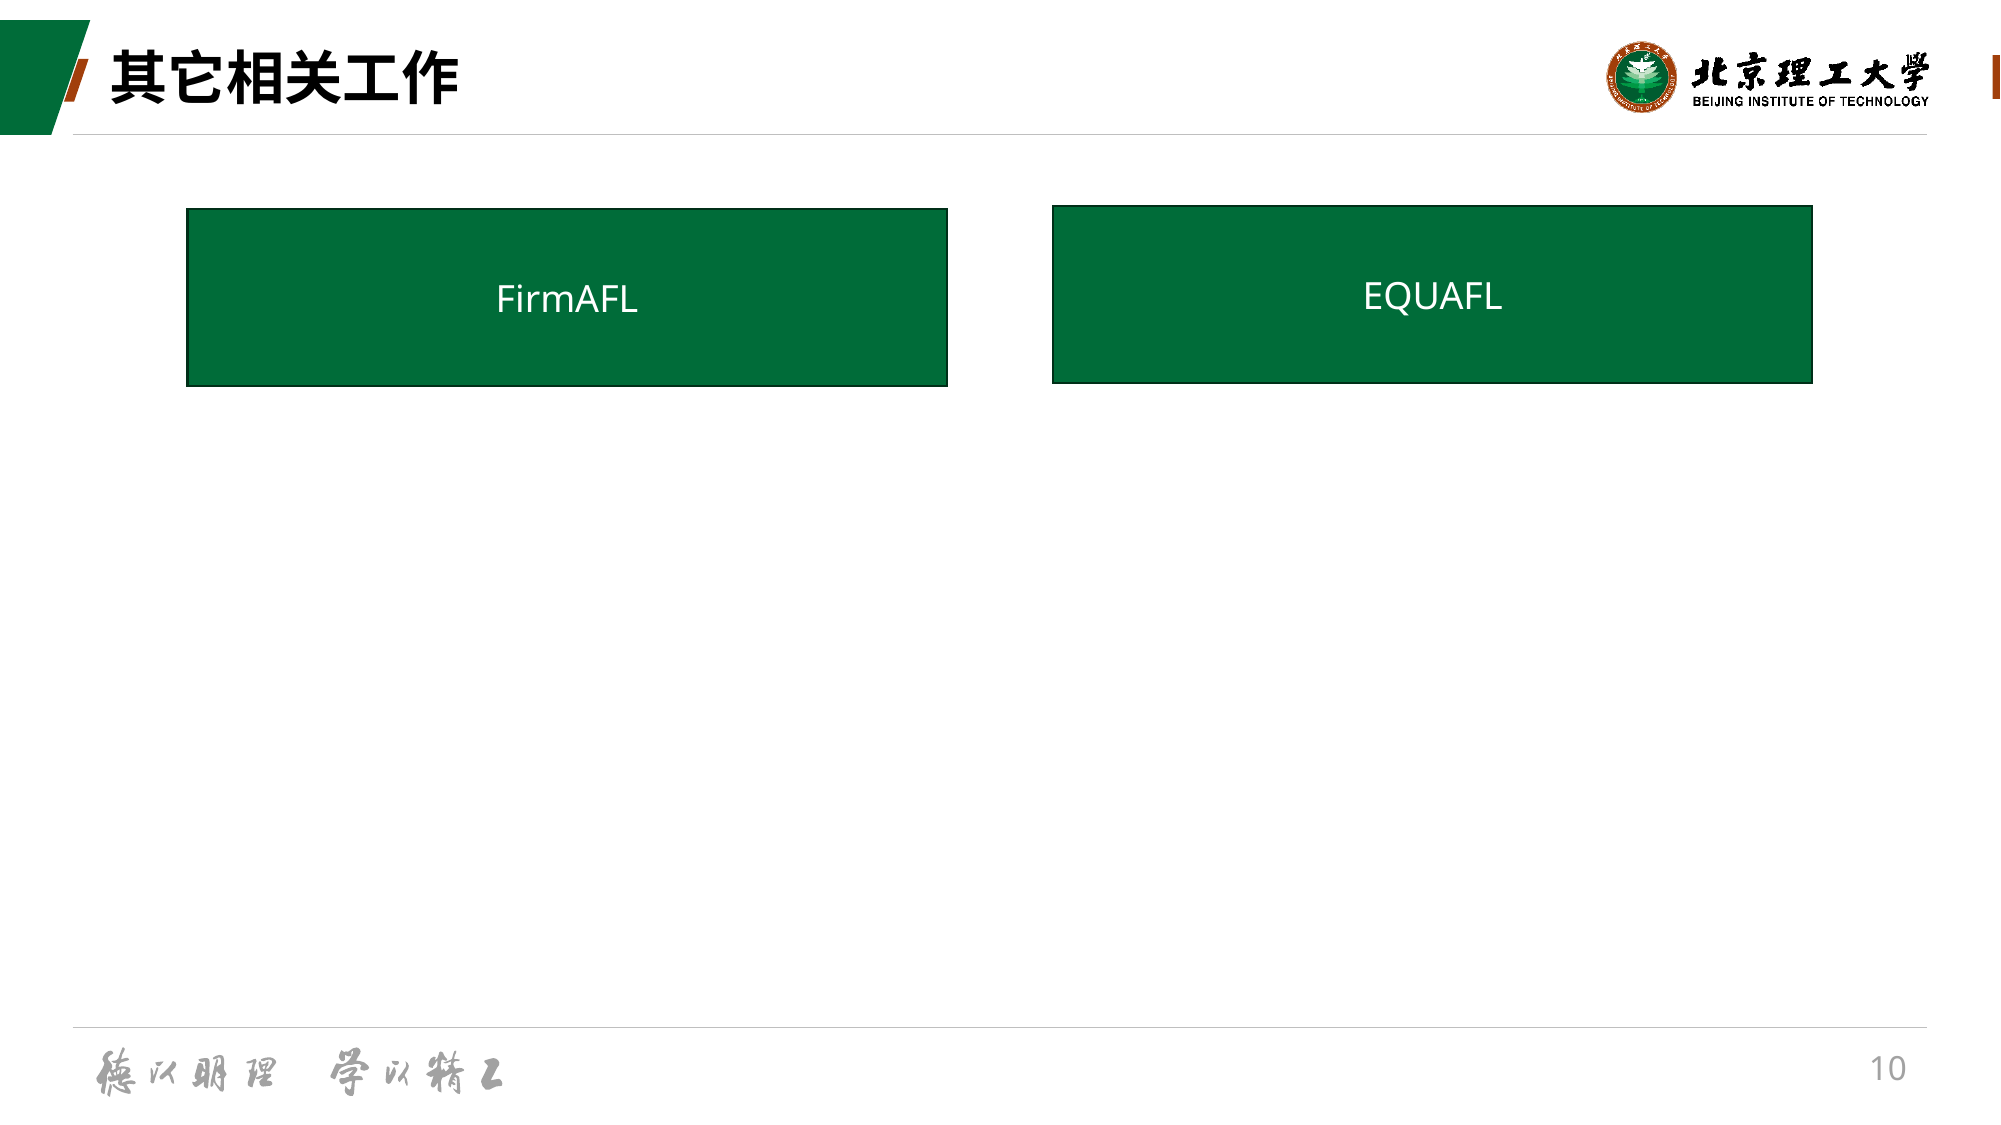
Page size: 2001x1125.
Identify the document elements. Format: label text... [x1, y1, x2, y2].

text_box FirmAFL [186, 208, 948, 387]
text_box EQUAFL [1052, 205, 1813, 384]
picture [1606, 41, 1929, 113]
title 其它相关工作 [94, 40, 1513, 120]
